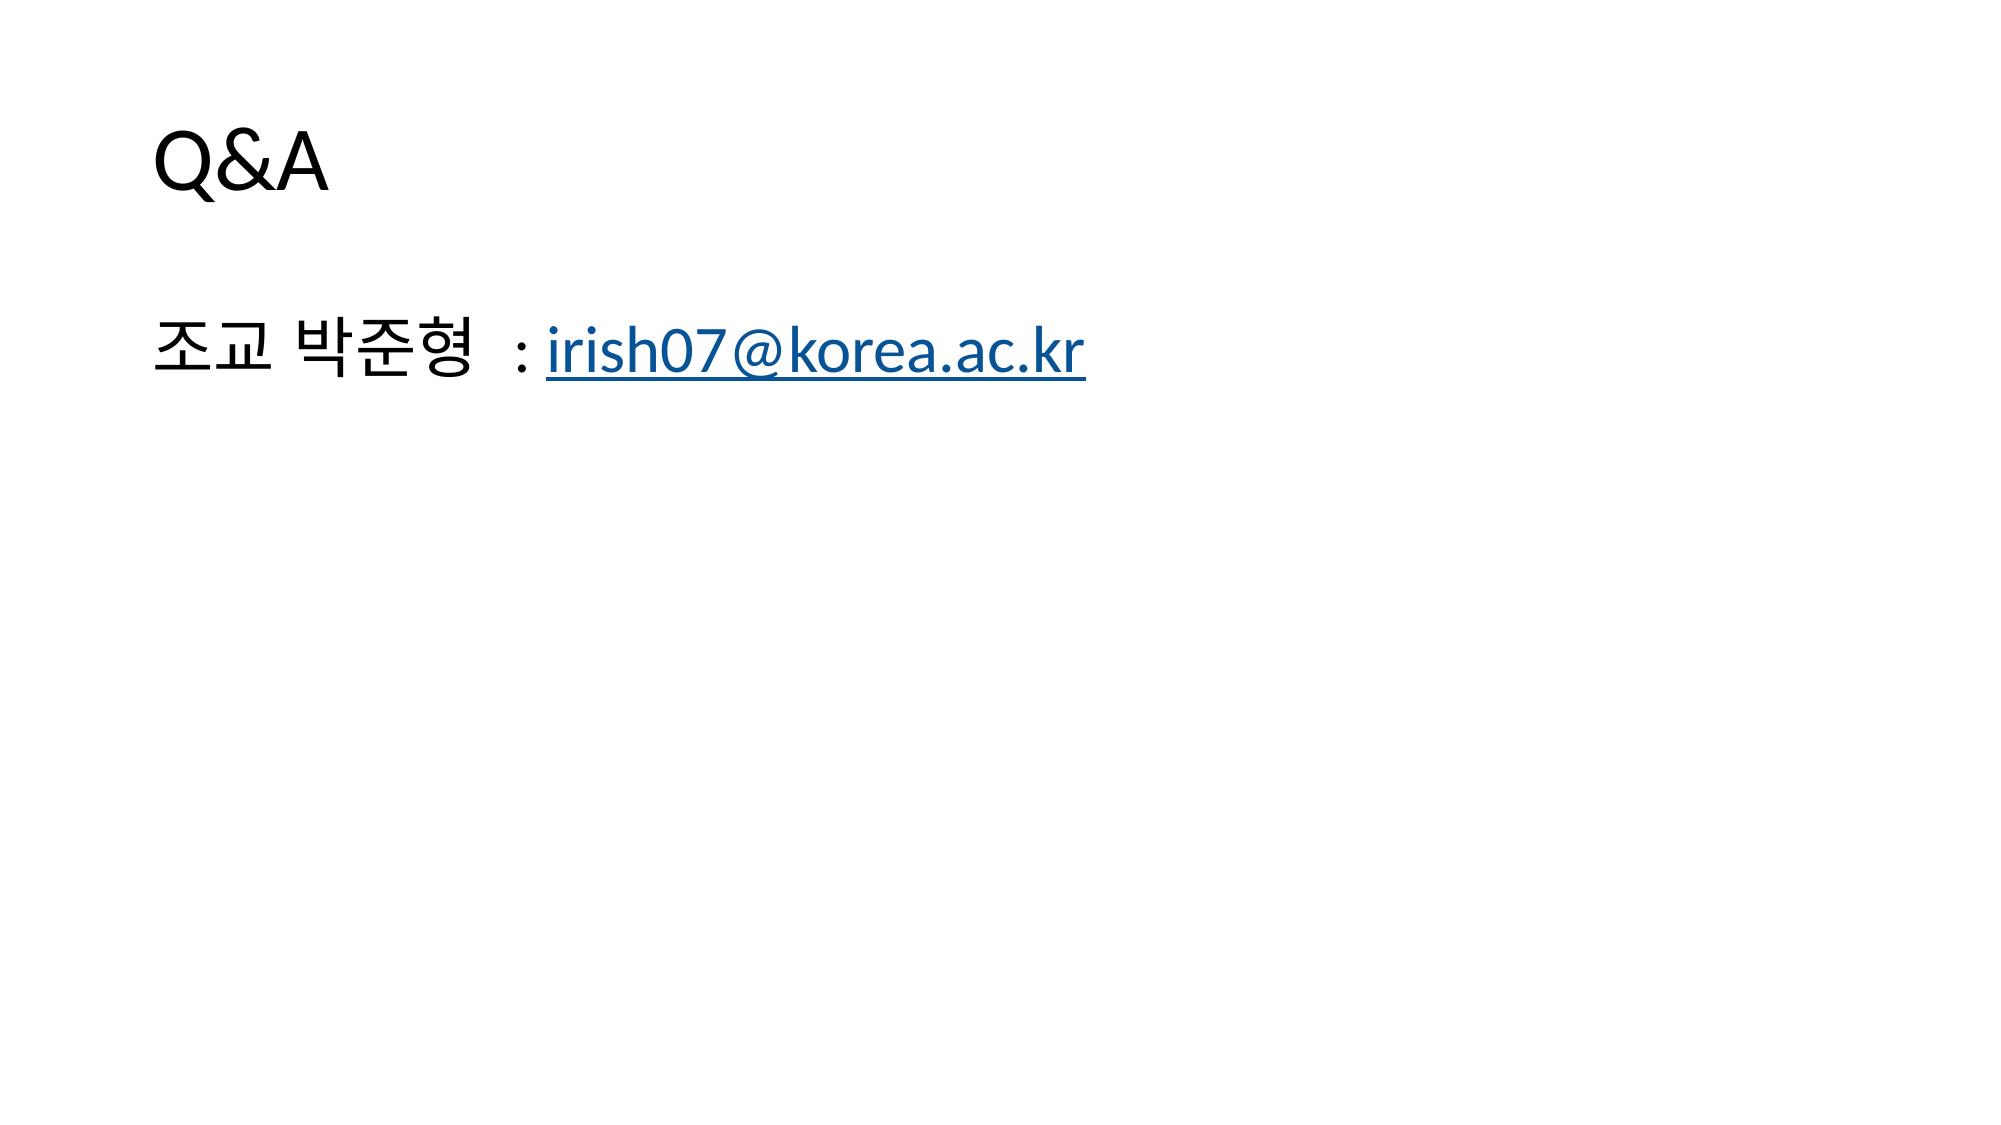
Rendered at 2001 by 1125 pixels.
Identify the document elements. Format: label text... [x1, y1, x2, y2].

list 조교 박준형 : irish07@korea.ac.kr [137, 298, 1863, 1013]
title Q&A [137, 45, 1863, 263]
